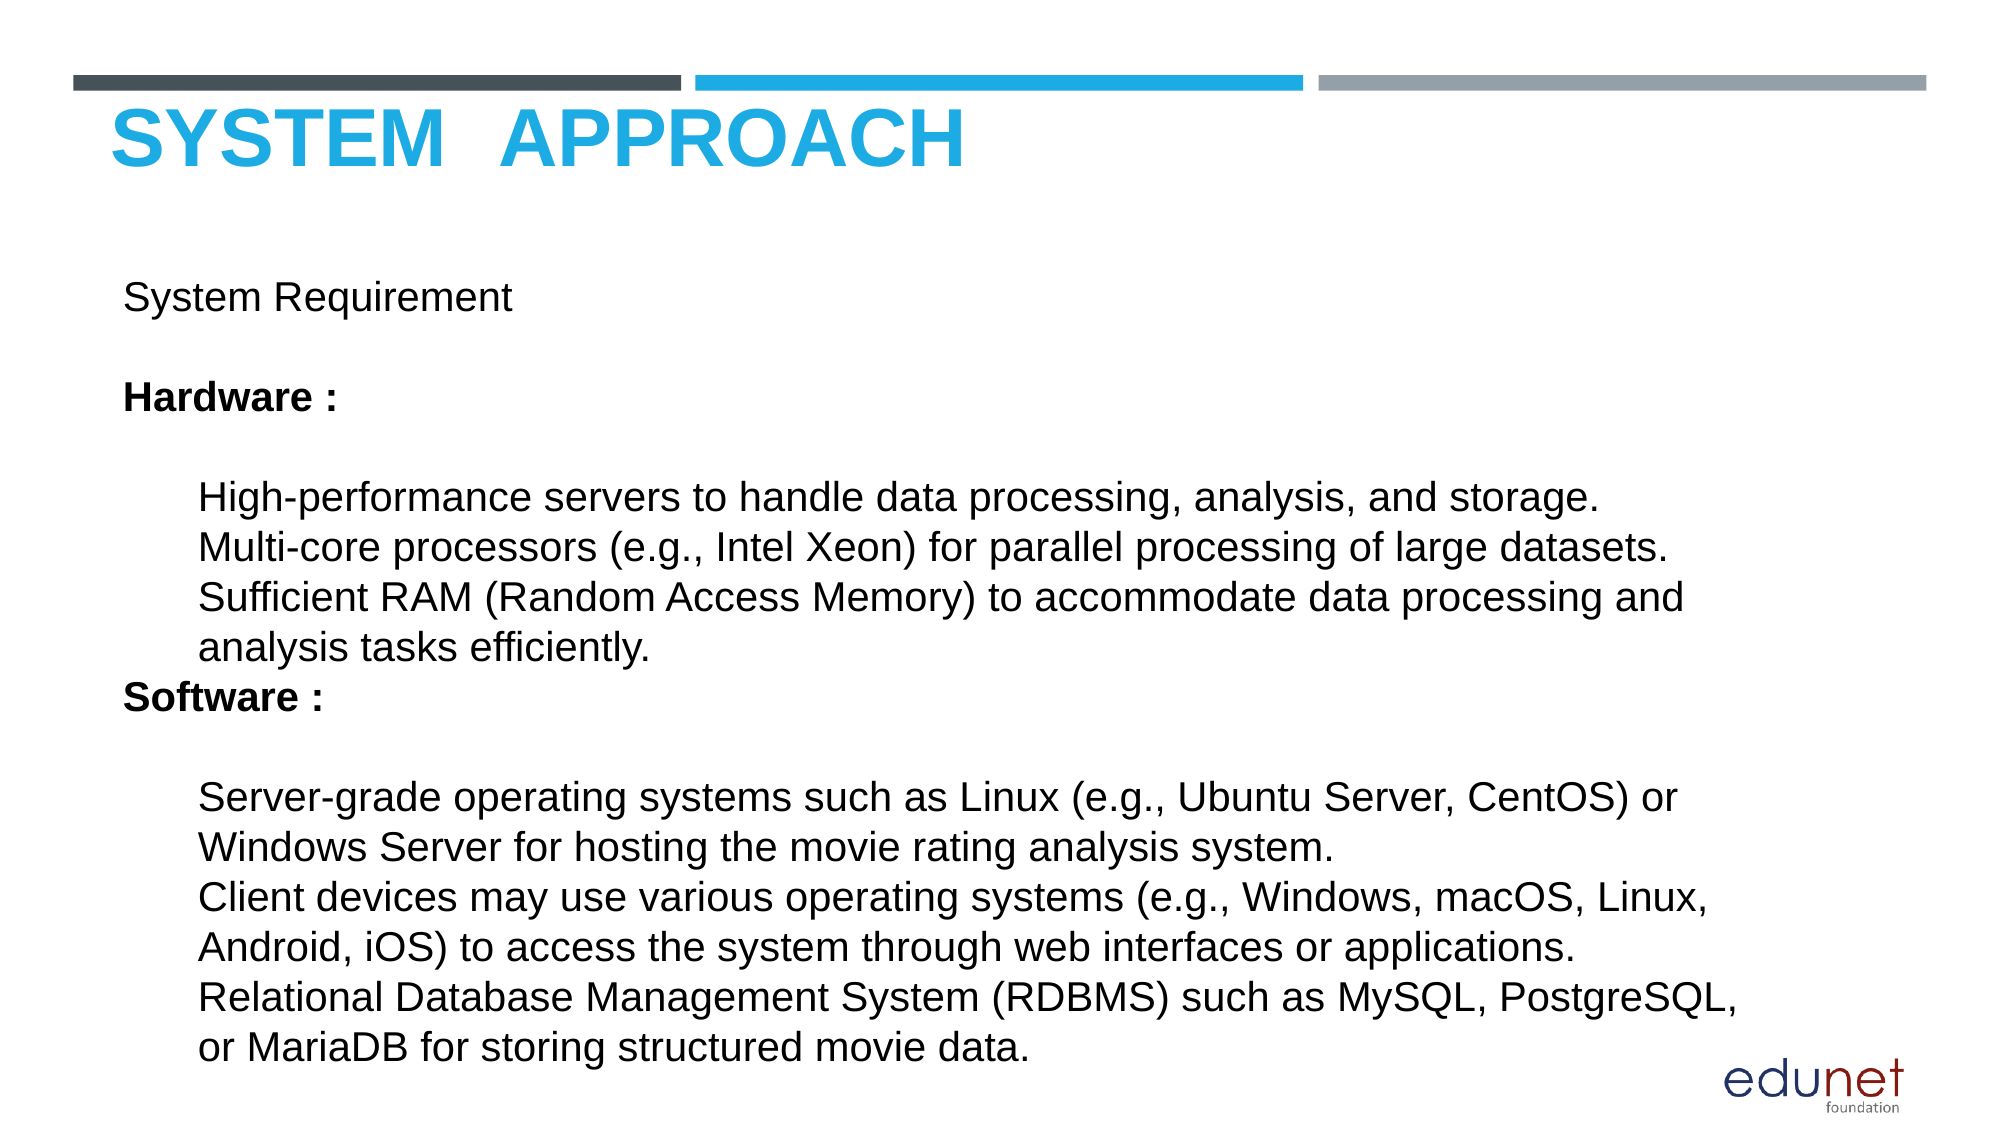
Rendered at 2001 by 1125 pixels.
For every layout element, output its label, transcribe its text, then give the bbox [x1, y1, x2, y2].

picture [1800, 1057, 1904, 1113]
text_box System Requirement Hardware : High-performance servers to handle data processing, analysis, and storage. Multi-core processors (e.g., Intel Xeon) for parallel processing of large datasets. Sufficient RAM (Random Access Memory) to accommodate data processing and analysis tasks efficiently. Software : Server-grade operating systems such as Linux (e.g., Ubuntu Server, CentOS) or Windows Server for hosting the movie rating analysis system. Client devices may use various operating systems (e.g., Windows, macOS, Linux, Android, iOS) to access the system through web interfaces or applications. Relational Database Management System (RDBMS) such as MySQL, PostgreSQL, or MariaDB for storing structured movie data. [108, 262, 1800, 1125]
title SYSTEM APPROACH [108, 81, 969, 262]
